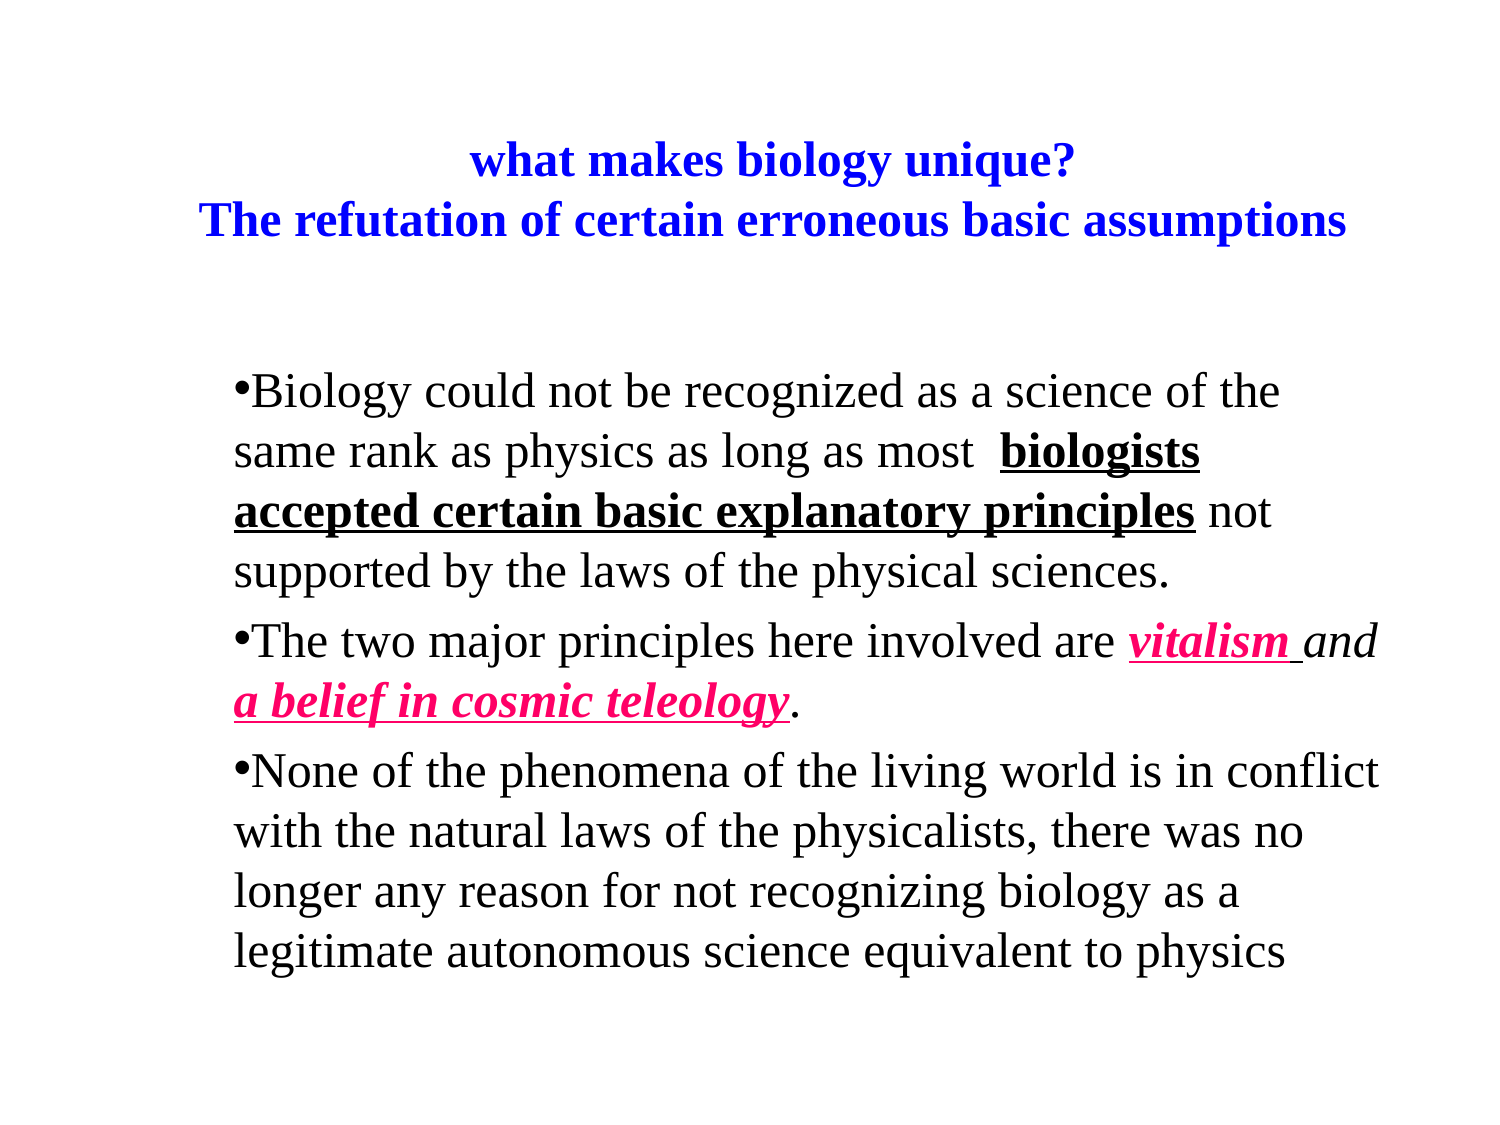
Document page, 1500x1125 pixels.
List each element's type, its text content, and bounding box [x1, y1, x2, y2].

title what makes biology unique? The refutation of certain erroneous basic assumptions [135, 66, 1411, 308]
subtitle Biology could not be recognized as a science of the same rank as physics as long as most biologists accepted certain basic explanatory principles not supported by the laws of the physical sciences. The two major principles here involved are vitalism and a belief in cosmic teleology. None of the phenomena of the living world is in conflict with the natural laws of the physicalists, there was no longer any reason for not recognizing biology as a legitimate autonomous science equivalent to physics [218, 349, 1412, 1024]
